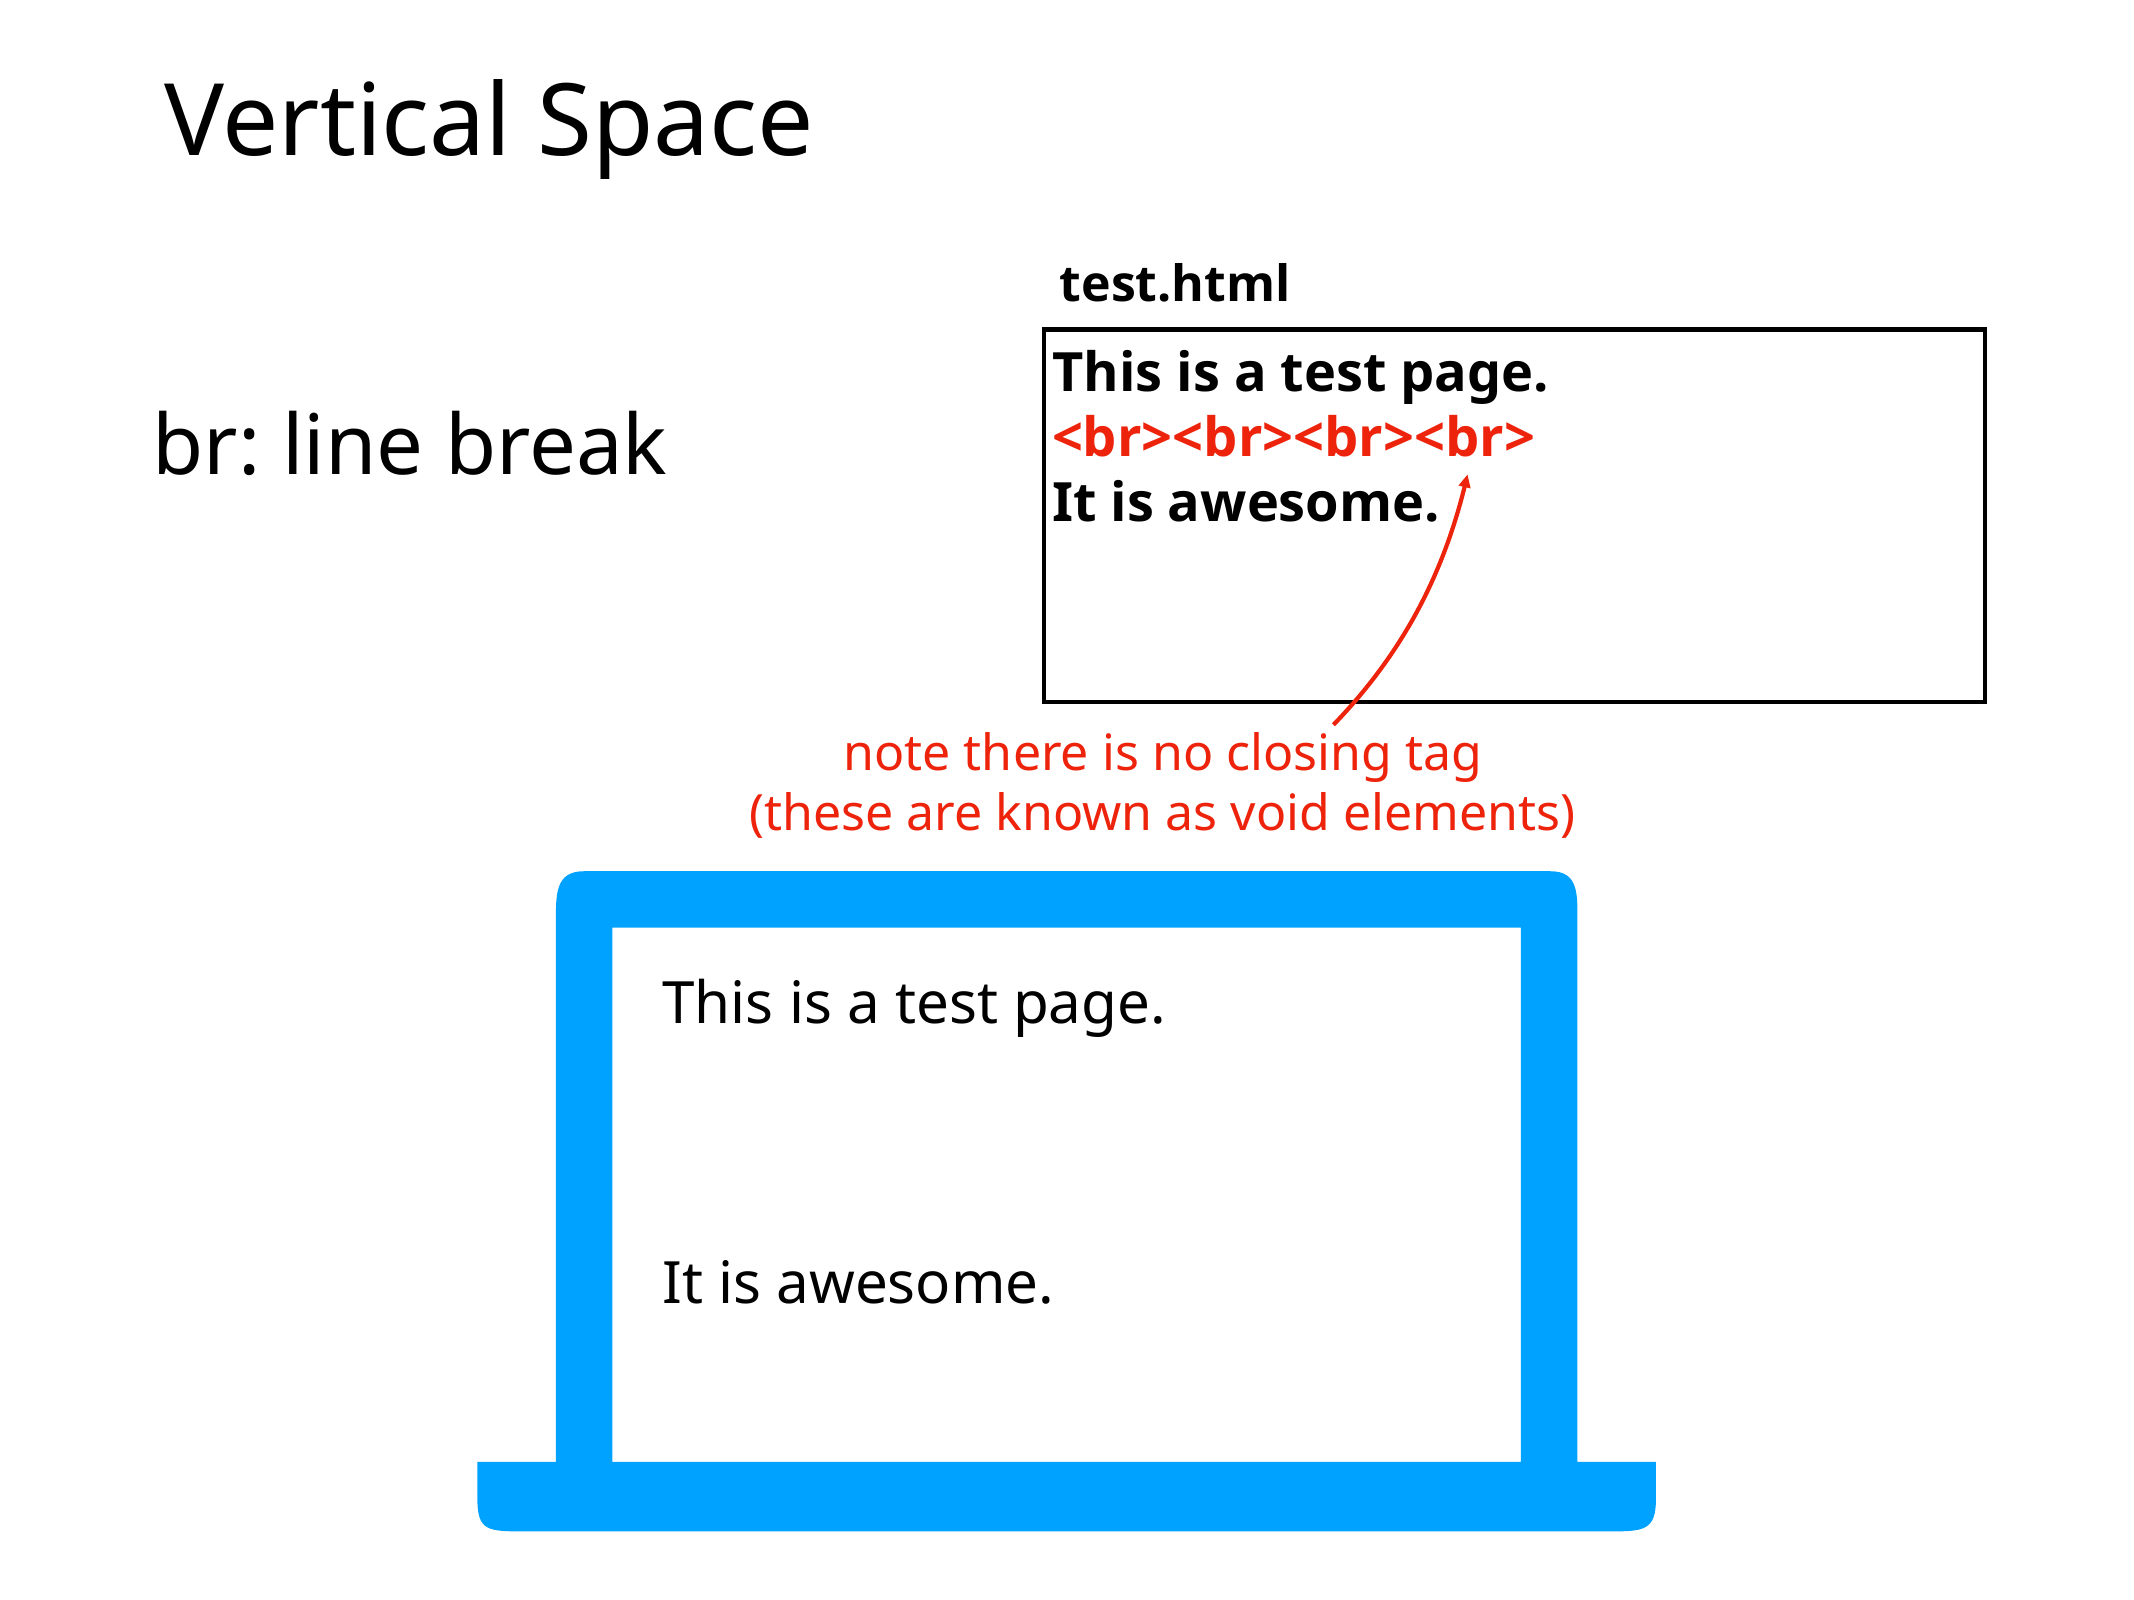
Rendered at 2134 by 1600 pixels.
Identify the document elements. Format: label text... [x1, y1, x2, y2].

text_box br: line break [144, 383, 677, 500]
text_box This is a test page. It is awesome. [654, 957, 1497, 1324]
text_box This is a test page. <br><br><br><br> It is awesome. [1043, 329, 1985, 703]
title Vertical Space [155, 41, 1978, 191]
text_box [1340, 474, 1471, 711]
text_box note there is no closing tag (these are known as void elements) [741, 711, 1585, 849]
text_box [477, 871, 1656, 1532]
text_box test.html [1051, 243, 1300, 320]
